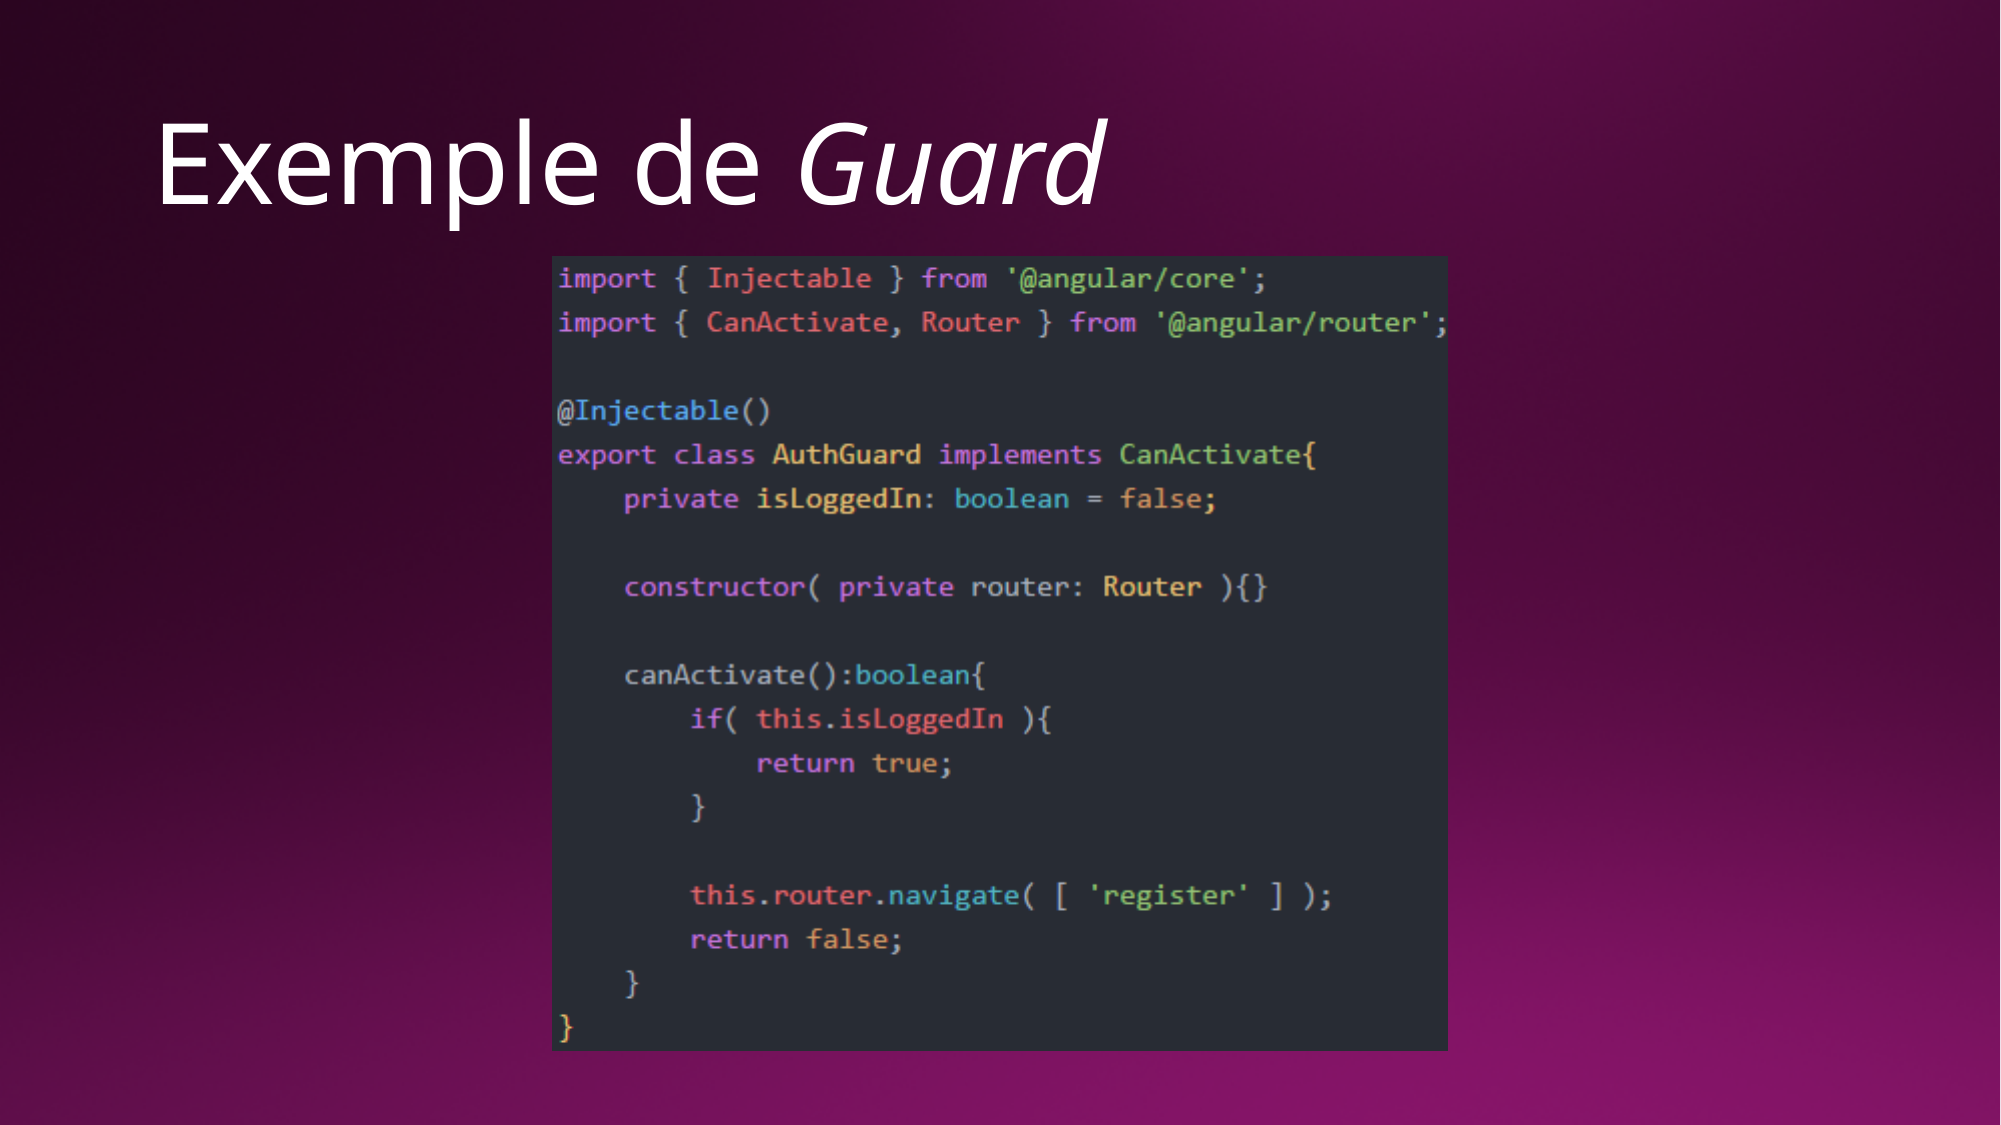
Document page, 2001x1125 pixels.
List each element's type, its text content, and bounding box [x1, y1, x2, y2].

picture [0, 0, 2001, 1125]
title Exemple de Guard [137, 59, 1863, 278]
